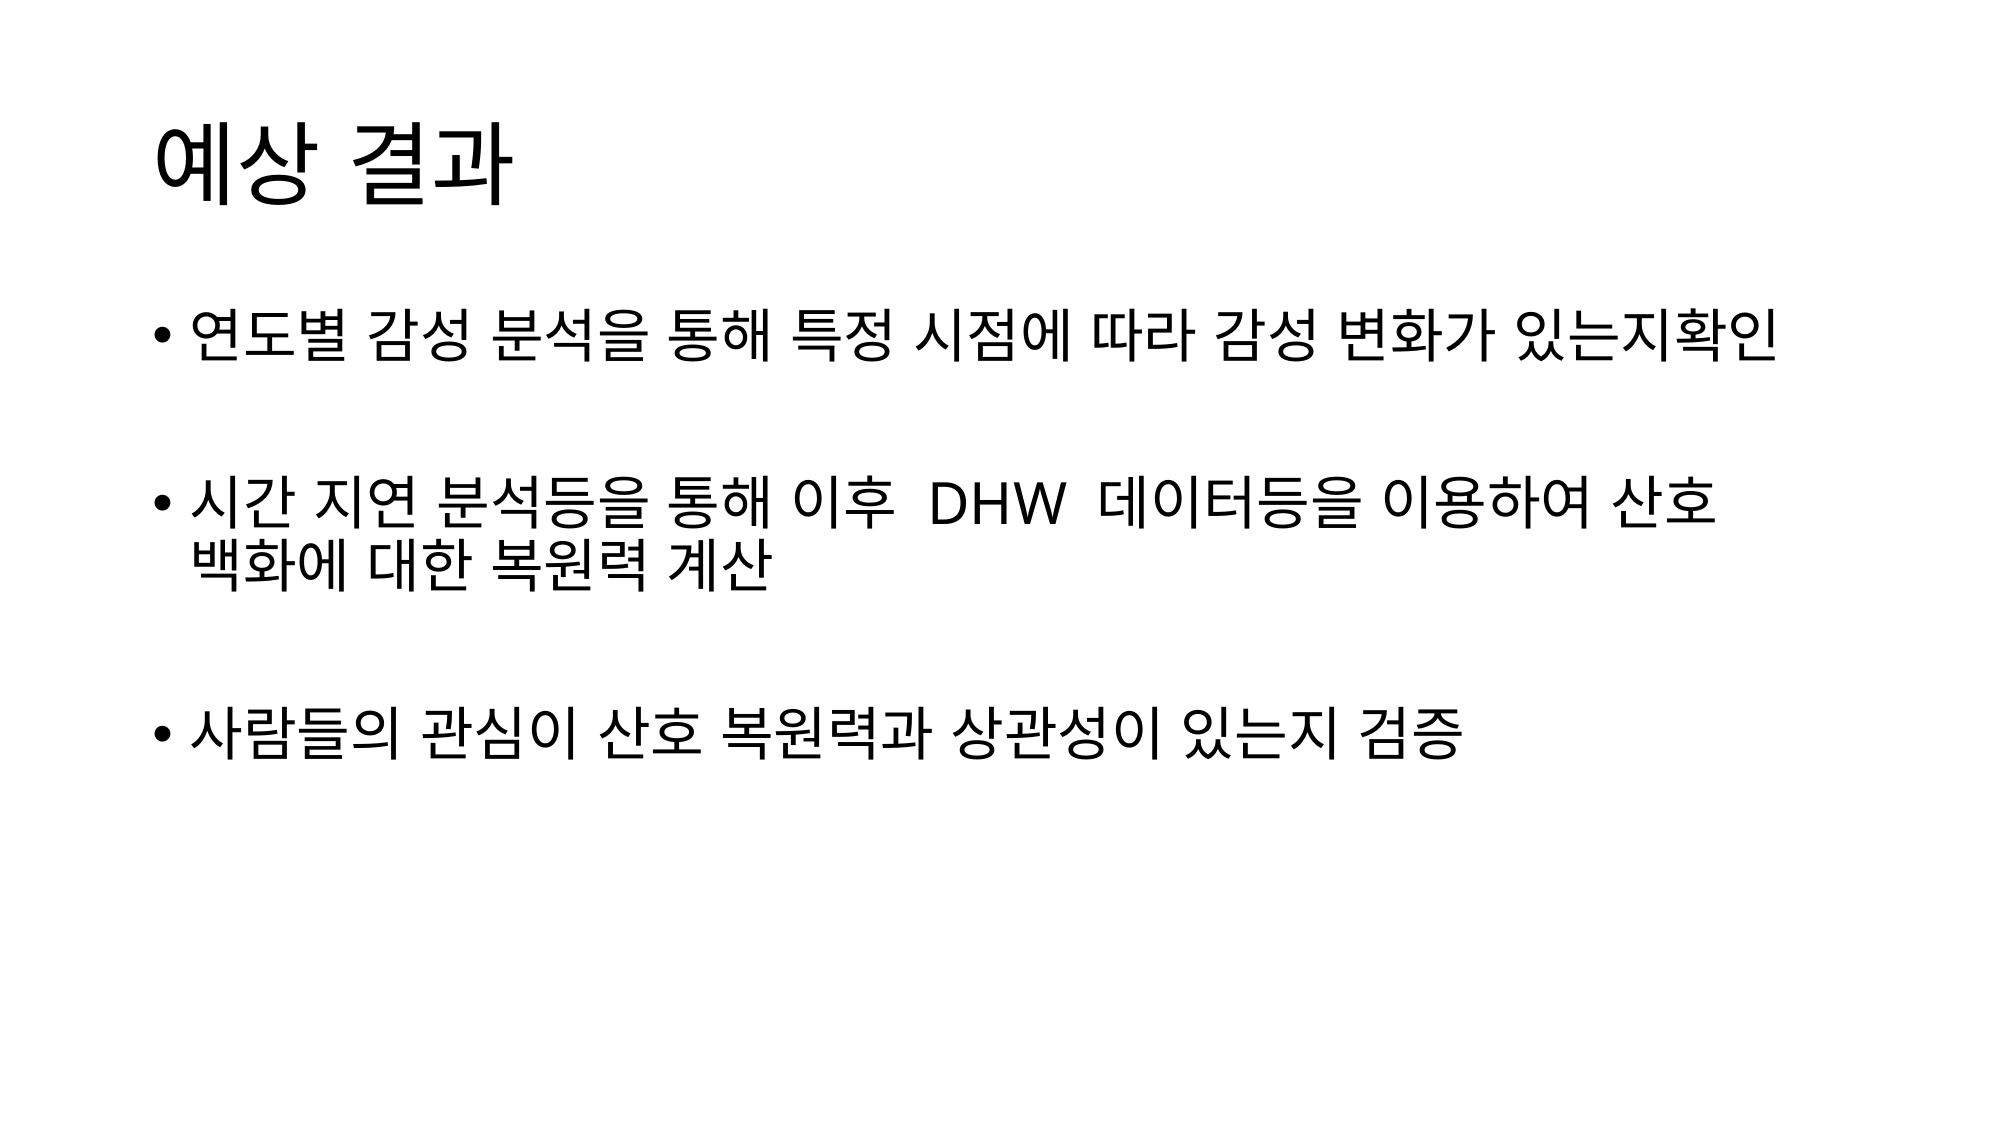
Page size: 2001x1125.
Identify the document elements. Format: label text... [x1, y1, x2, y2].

list 연도별 감성 분석을 통해 특정 시점에 따라 감성 변화가 있는지확인 시간 지연 분석등을 통해 이후 DHW 데이터등을 이용하여 산호 백화에 대한 복원력 계산 사람들의 관심이 산호 복원력과 상관성이 있는지 검증 [137, 299, 1863, 1014]
title 예상 결과 [137, 59, 1863, 278]
